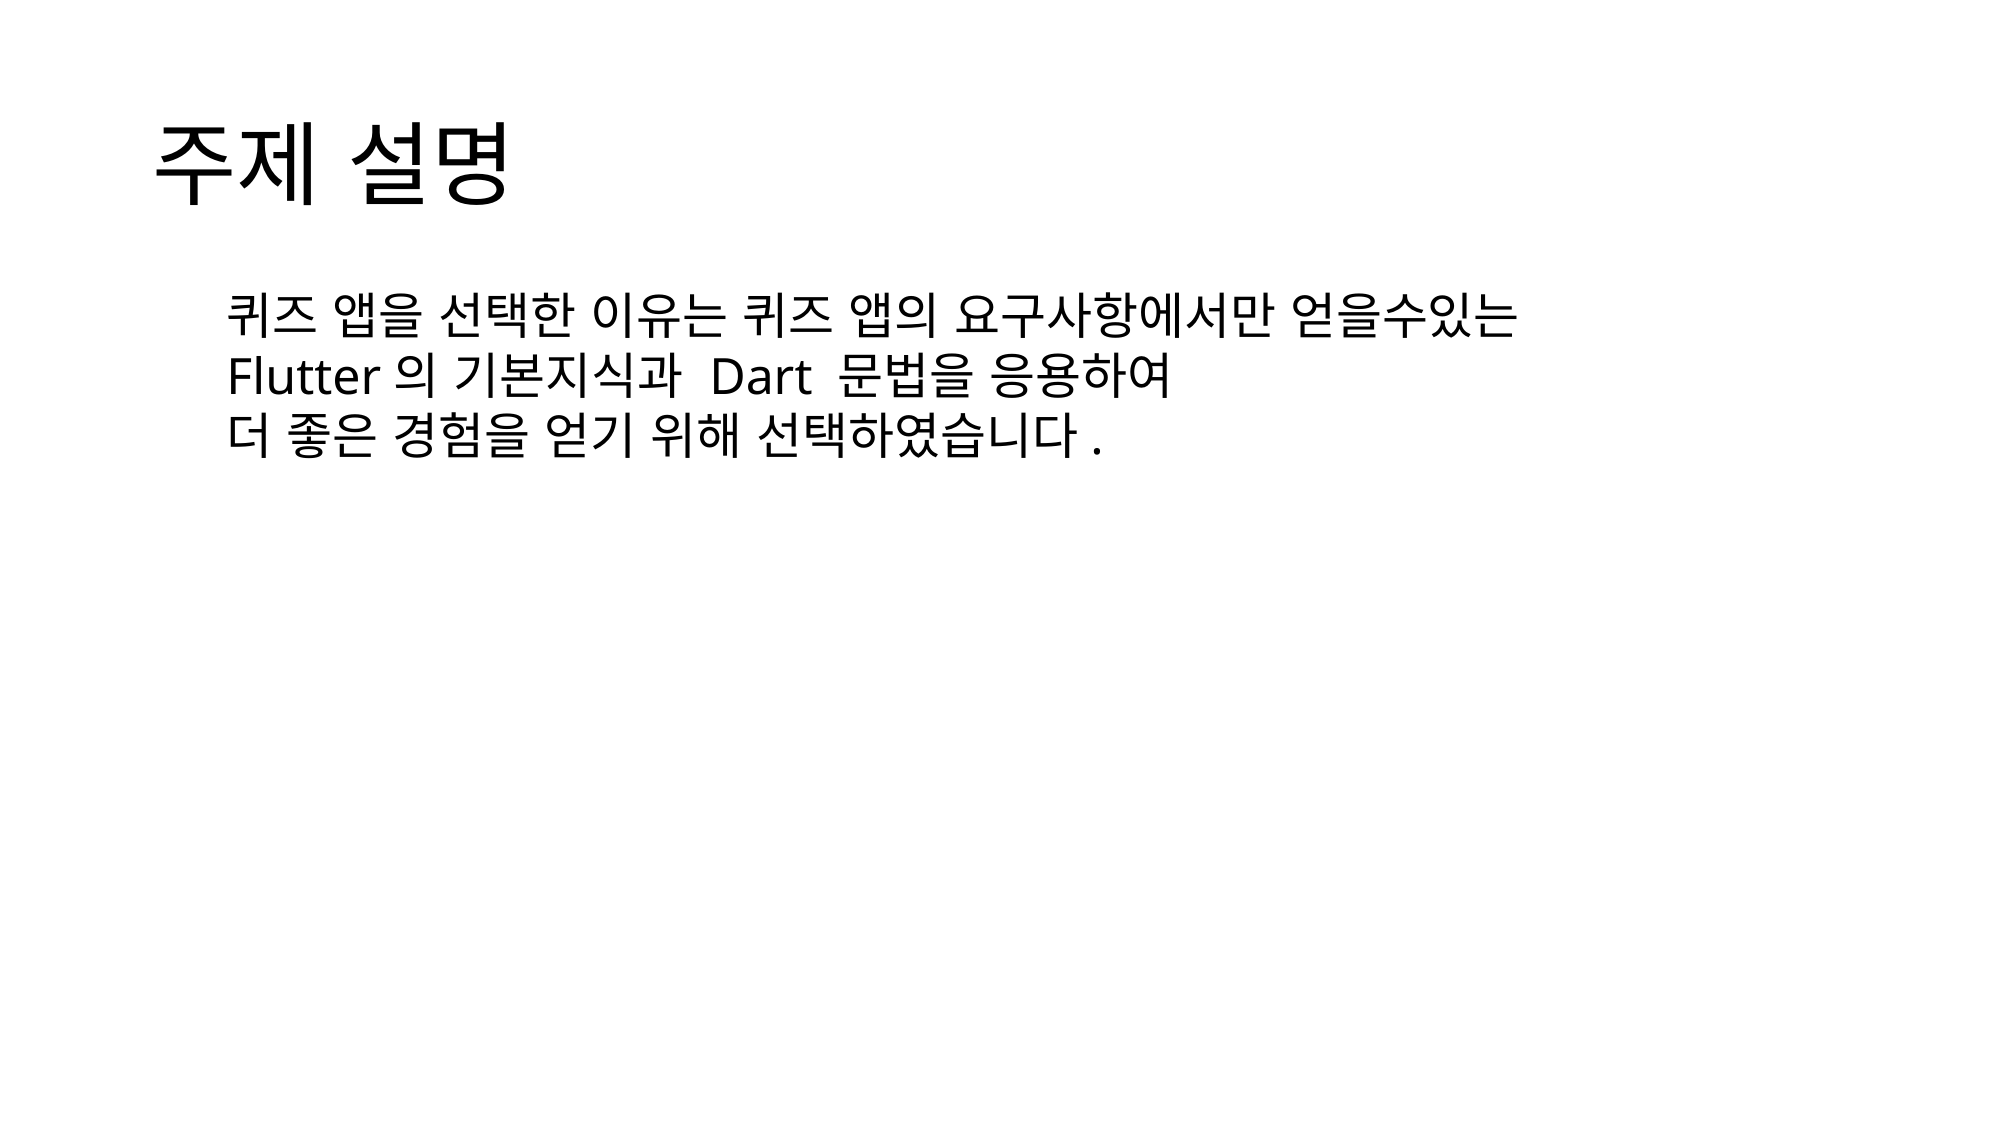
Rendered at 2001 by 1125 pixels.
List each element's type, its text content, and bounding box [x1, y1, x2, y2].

title 주제 설명 [137, 59, 1863, 278]
text_box 퀴즈 앱을 선택한 이유는 퀴즈 앱의 요구사항에서만 얻을수있는 Flutter의 기본지식과 Dart 문법을 응용하여 더 좋은 경험을 얻기 위해 선택하였습니다. [211, 277, 1550, 472]
